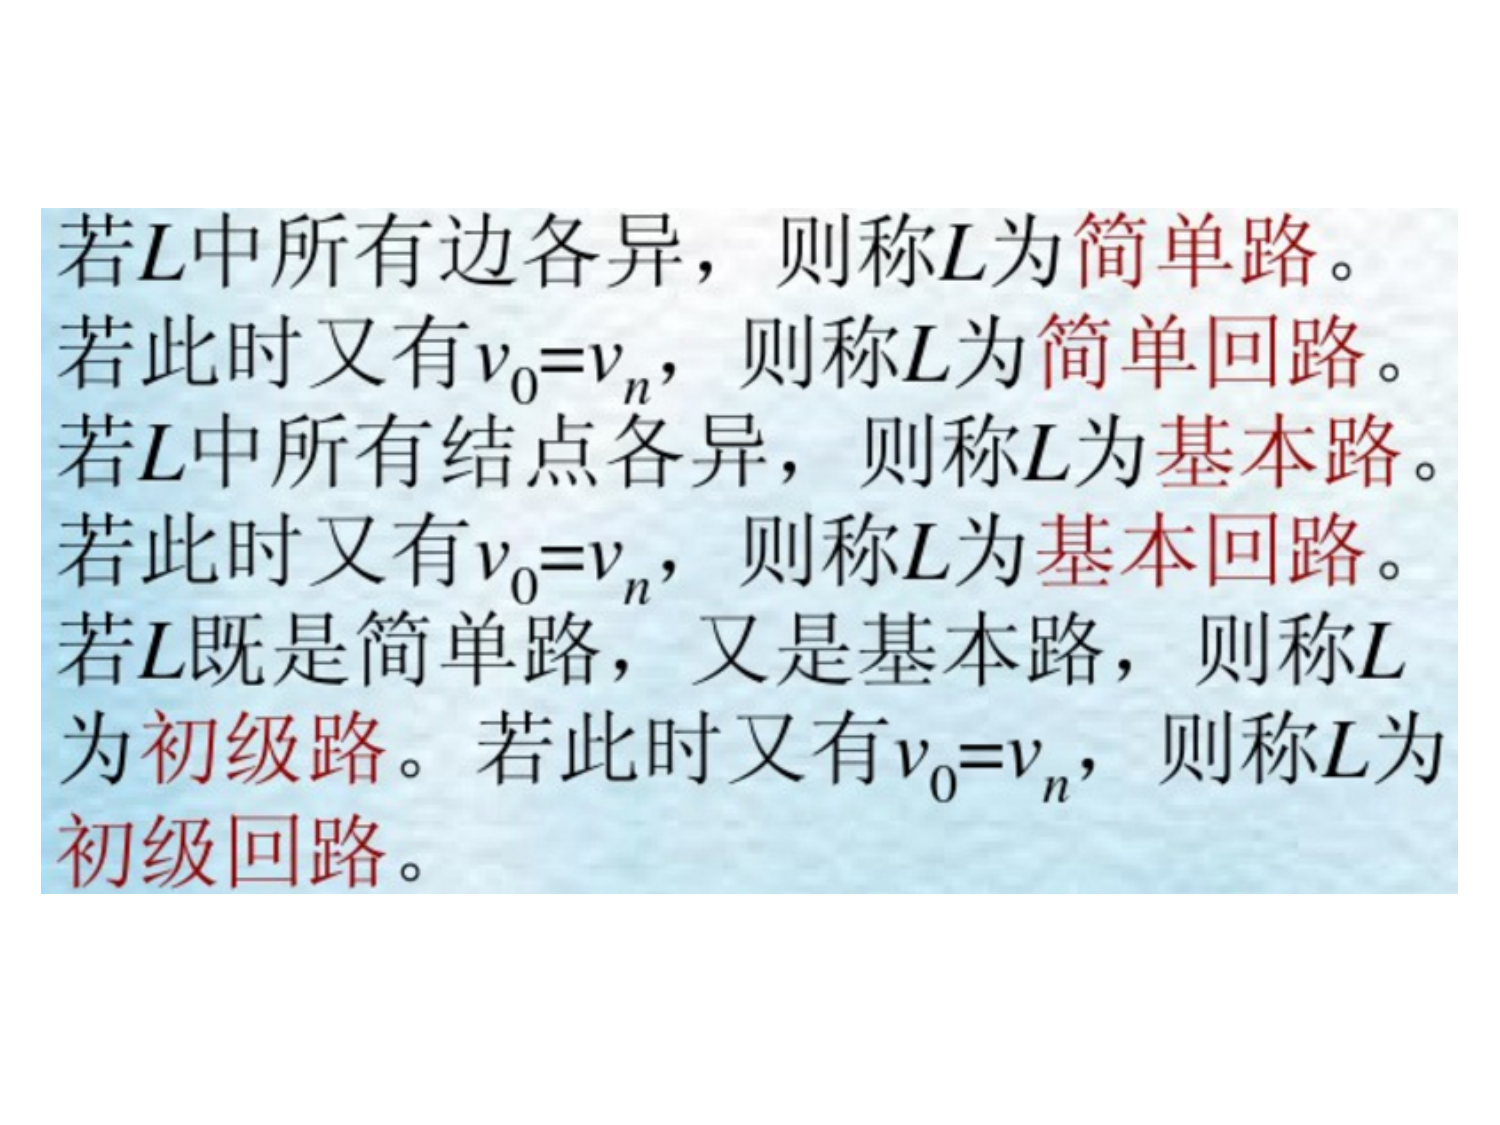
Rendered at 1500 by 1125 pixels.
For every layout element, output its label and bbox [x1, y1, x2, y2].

picture [40, 207, 1458, 894]
